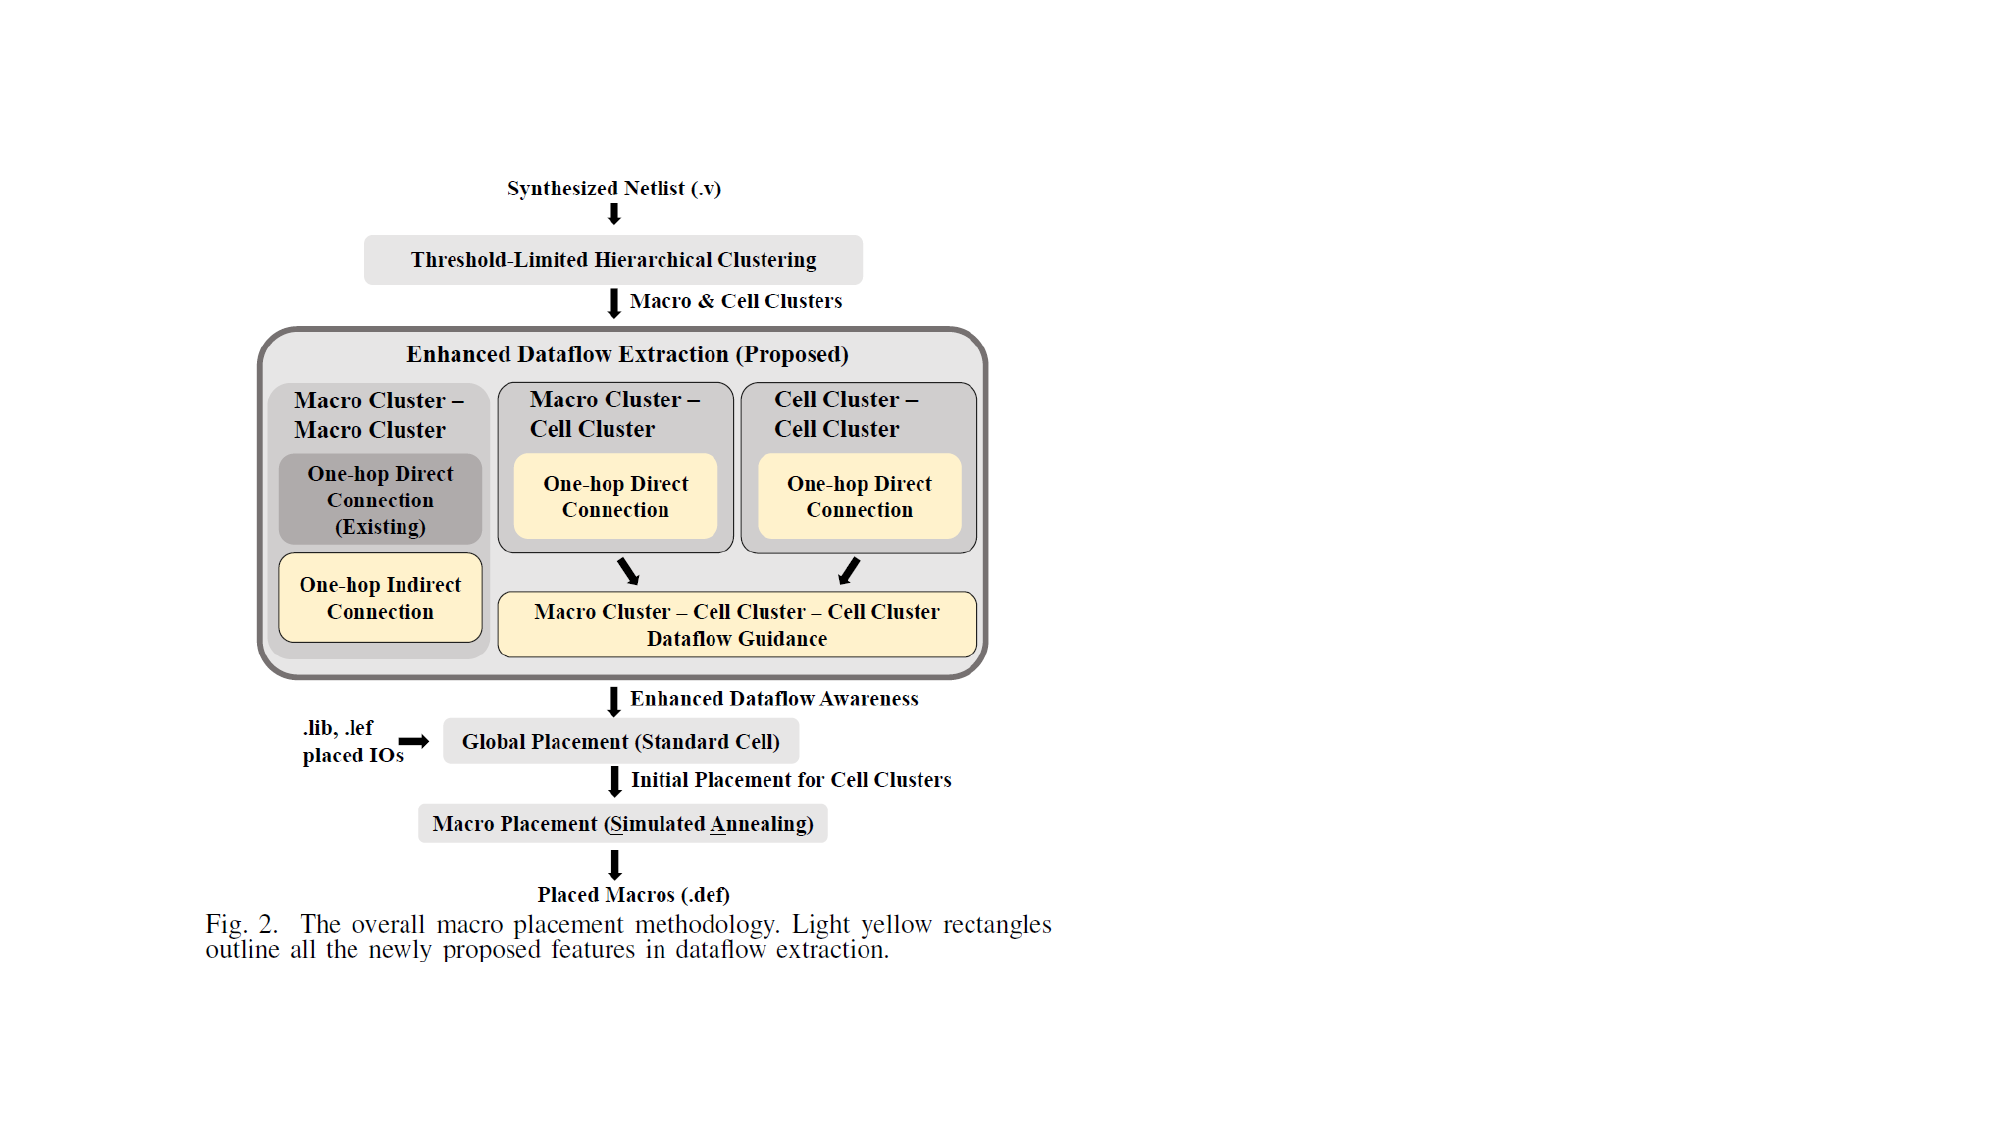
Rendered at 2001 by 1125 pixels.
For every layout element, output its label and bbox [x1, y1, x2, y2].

picture [198, 142, 1074, 962]
